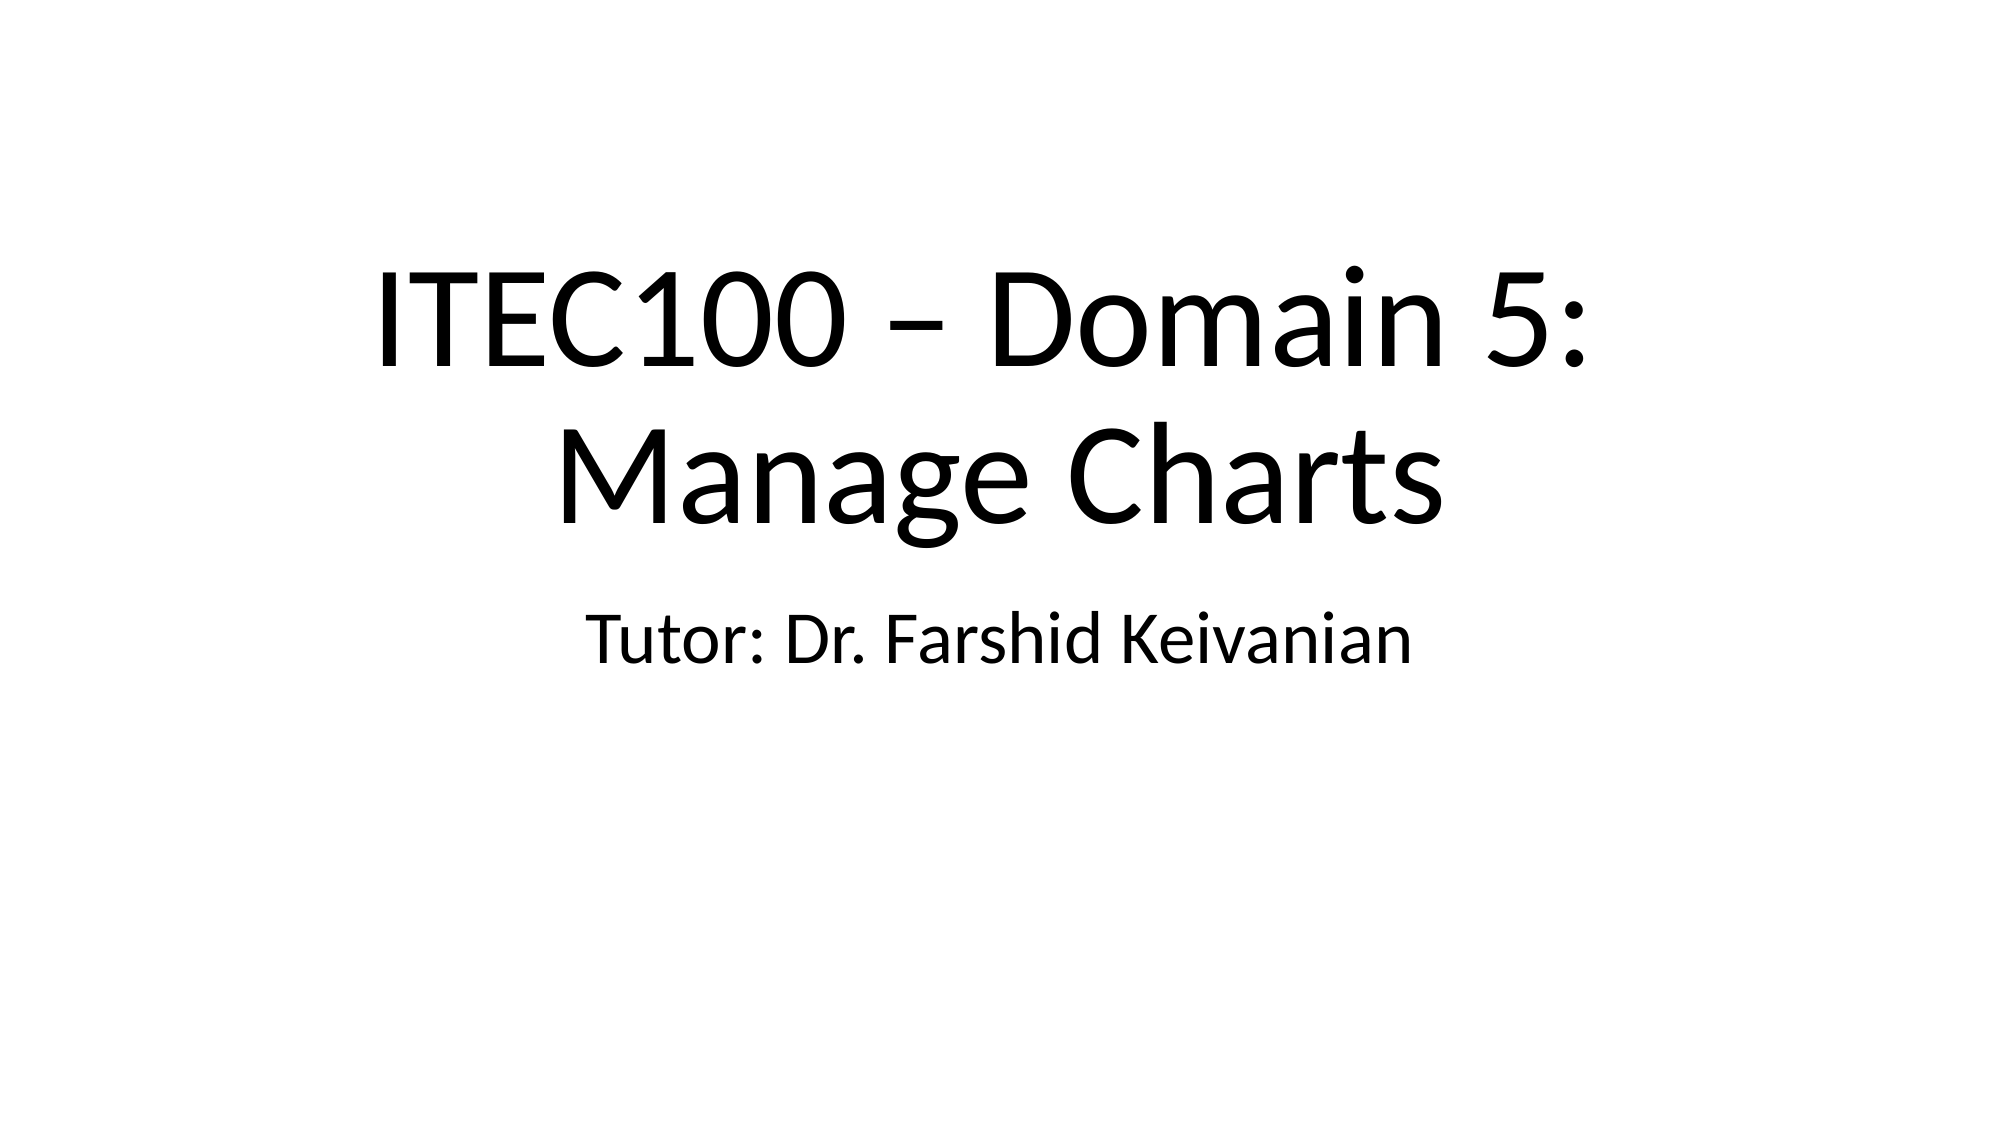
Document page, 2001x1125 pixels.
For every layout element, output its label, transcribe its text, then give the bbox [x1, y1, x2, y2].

title ITEC100 – Domain 5: Manage Charts [0, 91, 2000, 563]
subtitle Tutor: Dr. Farshid Keivanian [249, 590, 1750, 863]
